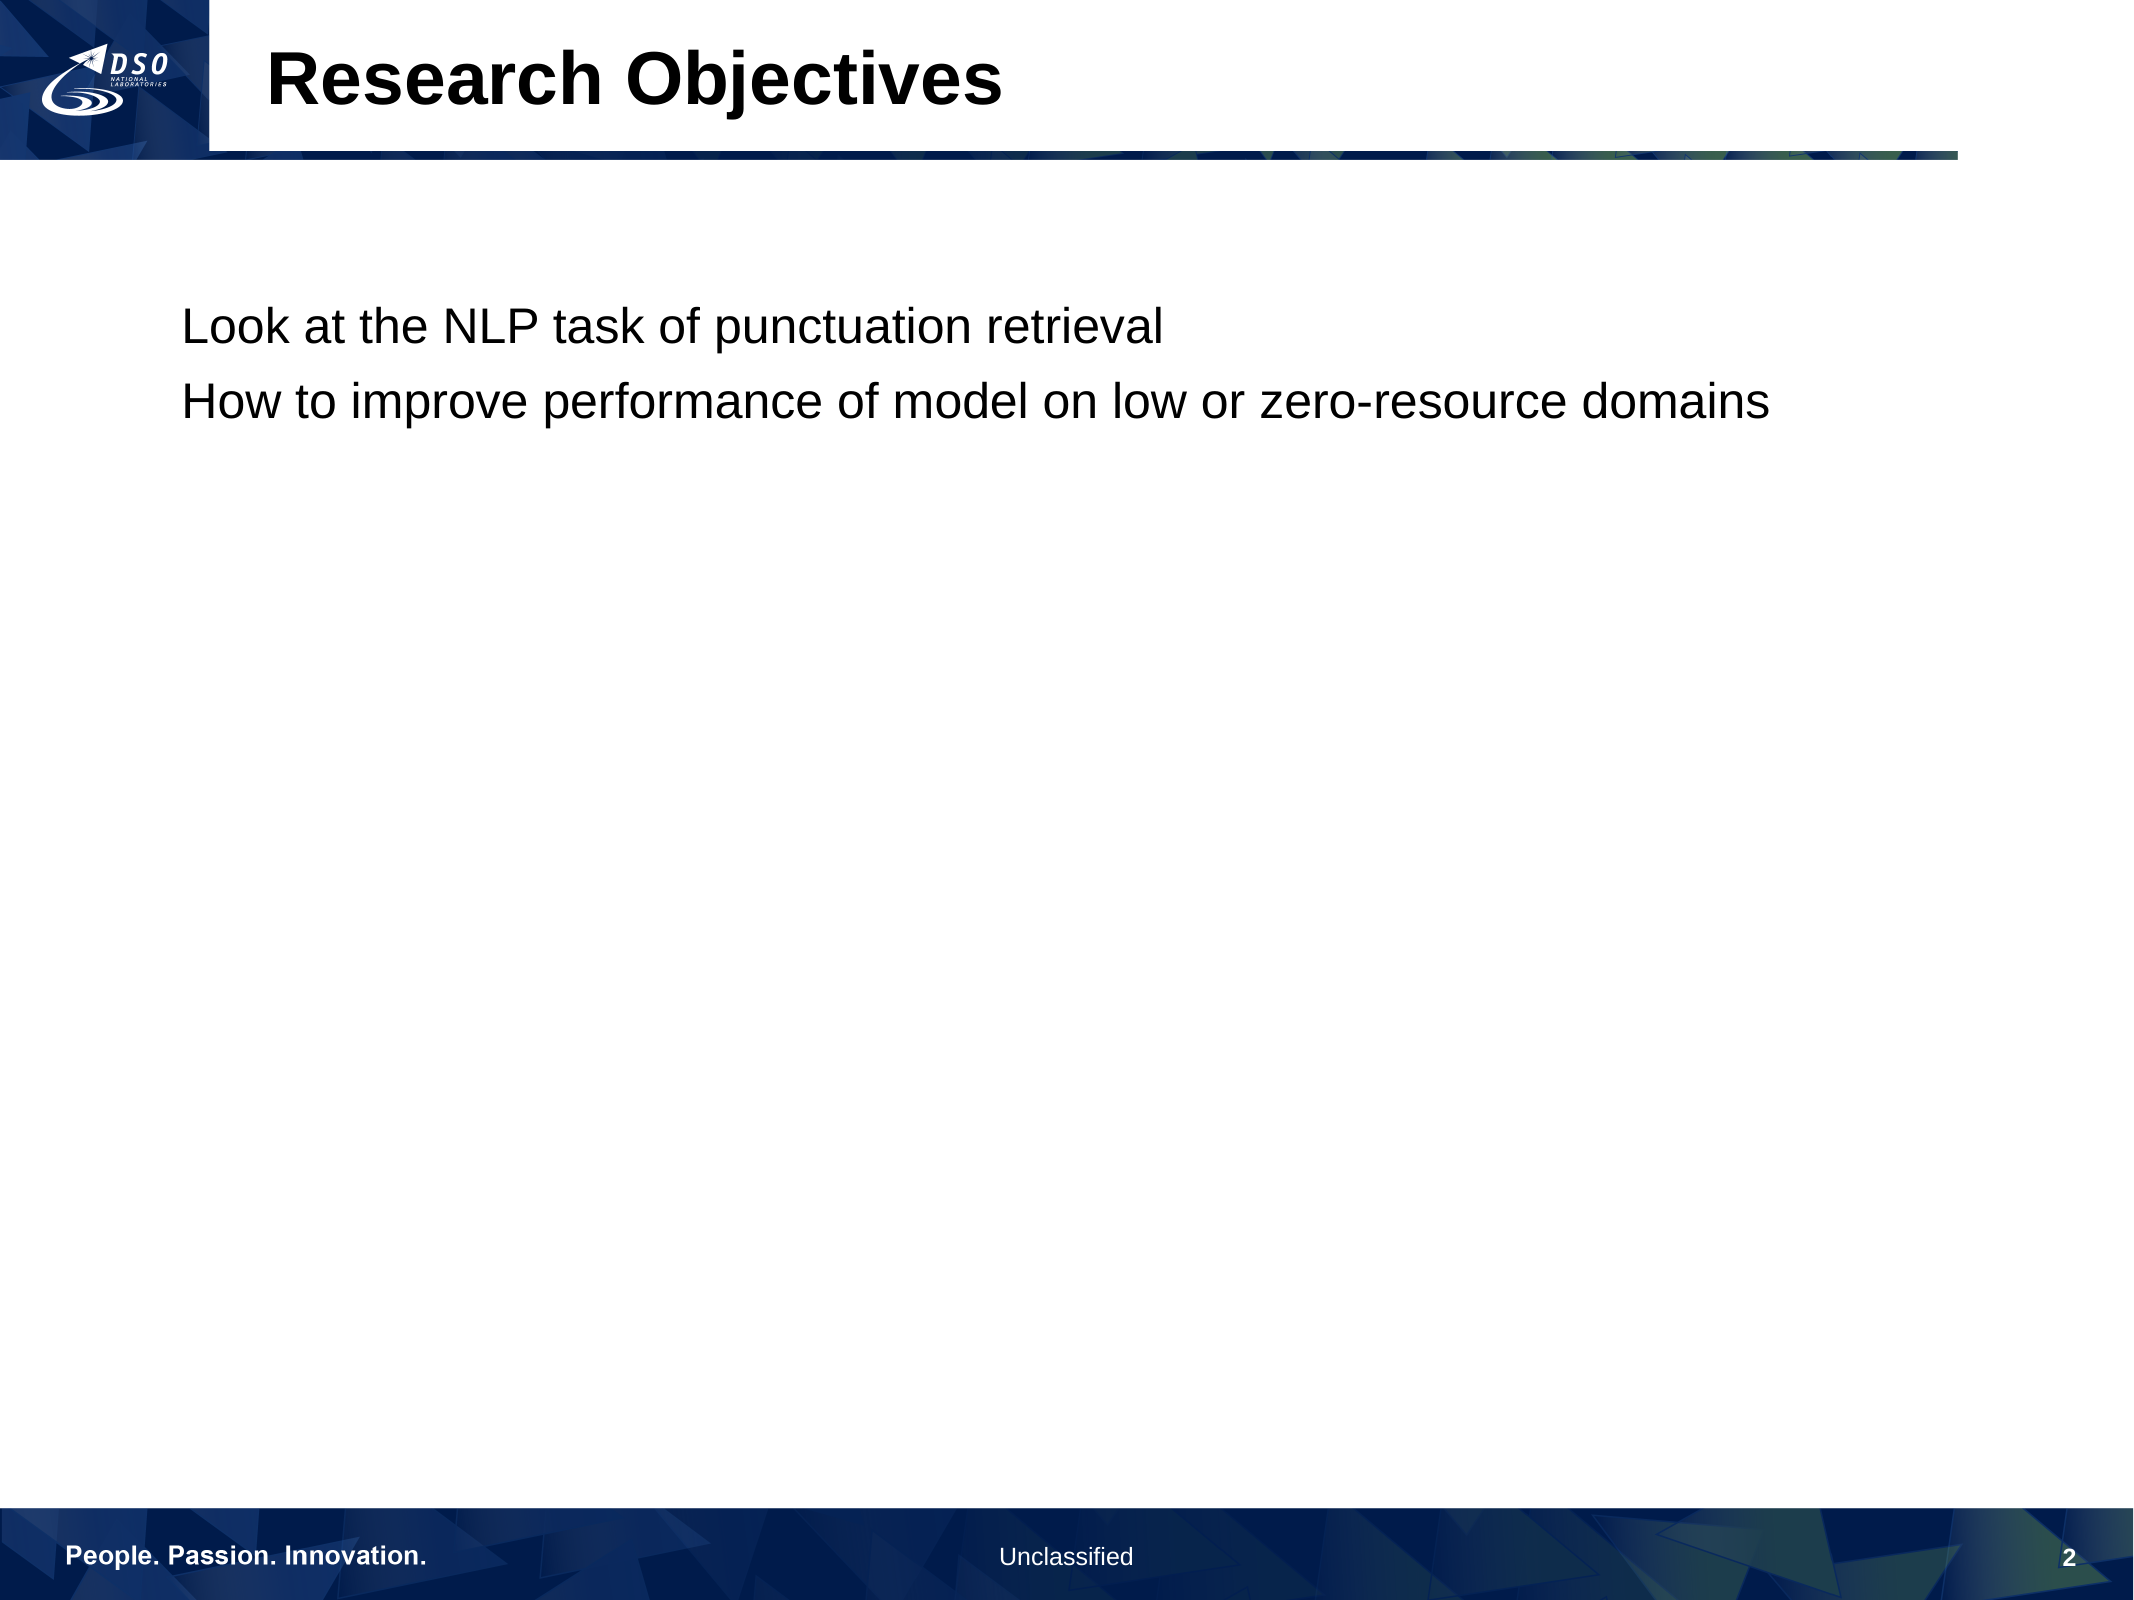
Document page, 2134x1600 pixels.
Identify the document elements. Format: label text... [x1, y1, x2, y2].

picture [0, 0, 2134, 1600]
slide_number 2 [1611, 1513, 2092, 1599]
title Research Objectives [251, 24, 2092, 137]
list Look at the NLP task of punctuation retrieval How to improve performance of model on low or zero-resource domains [166, 293, 1980, 1350]
